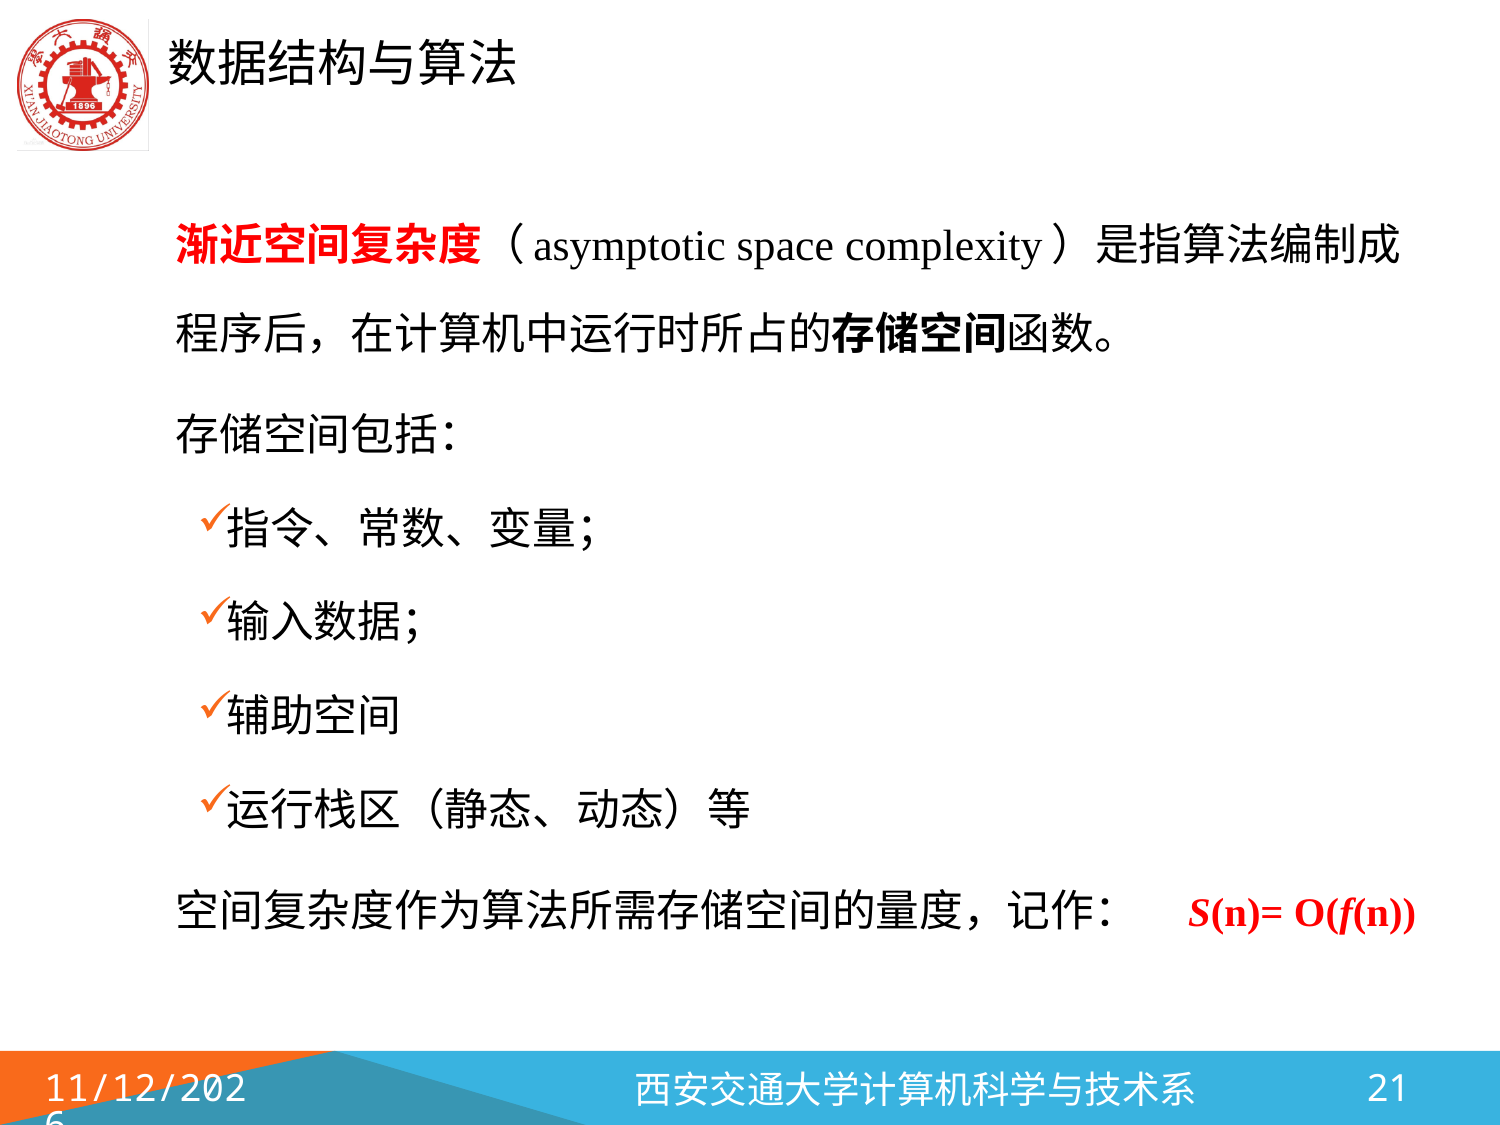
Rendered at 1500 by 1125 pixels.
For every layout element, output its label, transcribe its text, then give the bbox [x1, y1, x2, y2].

list 渐近空间复杂度（asymptotic space complexity）是指算法编制成程序后，在计算机中运行时所占的存储空间函数。 存储空间包括： 指令、常数、变量； 输入数据； 辅助空间 运行栈区（静态、动态）等 空间复杂度作为算法所需存储空间的量度，记作： S(n)= O(f(n)) [100, 172, 1447, 985]
picture [17, 19, 149, 151]
